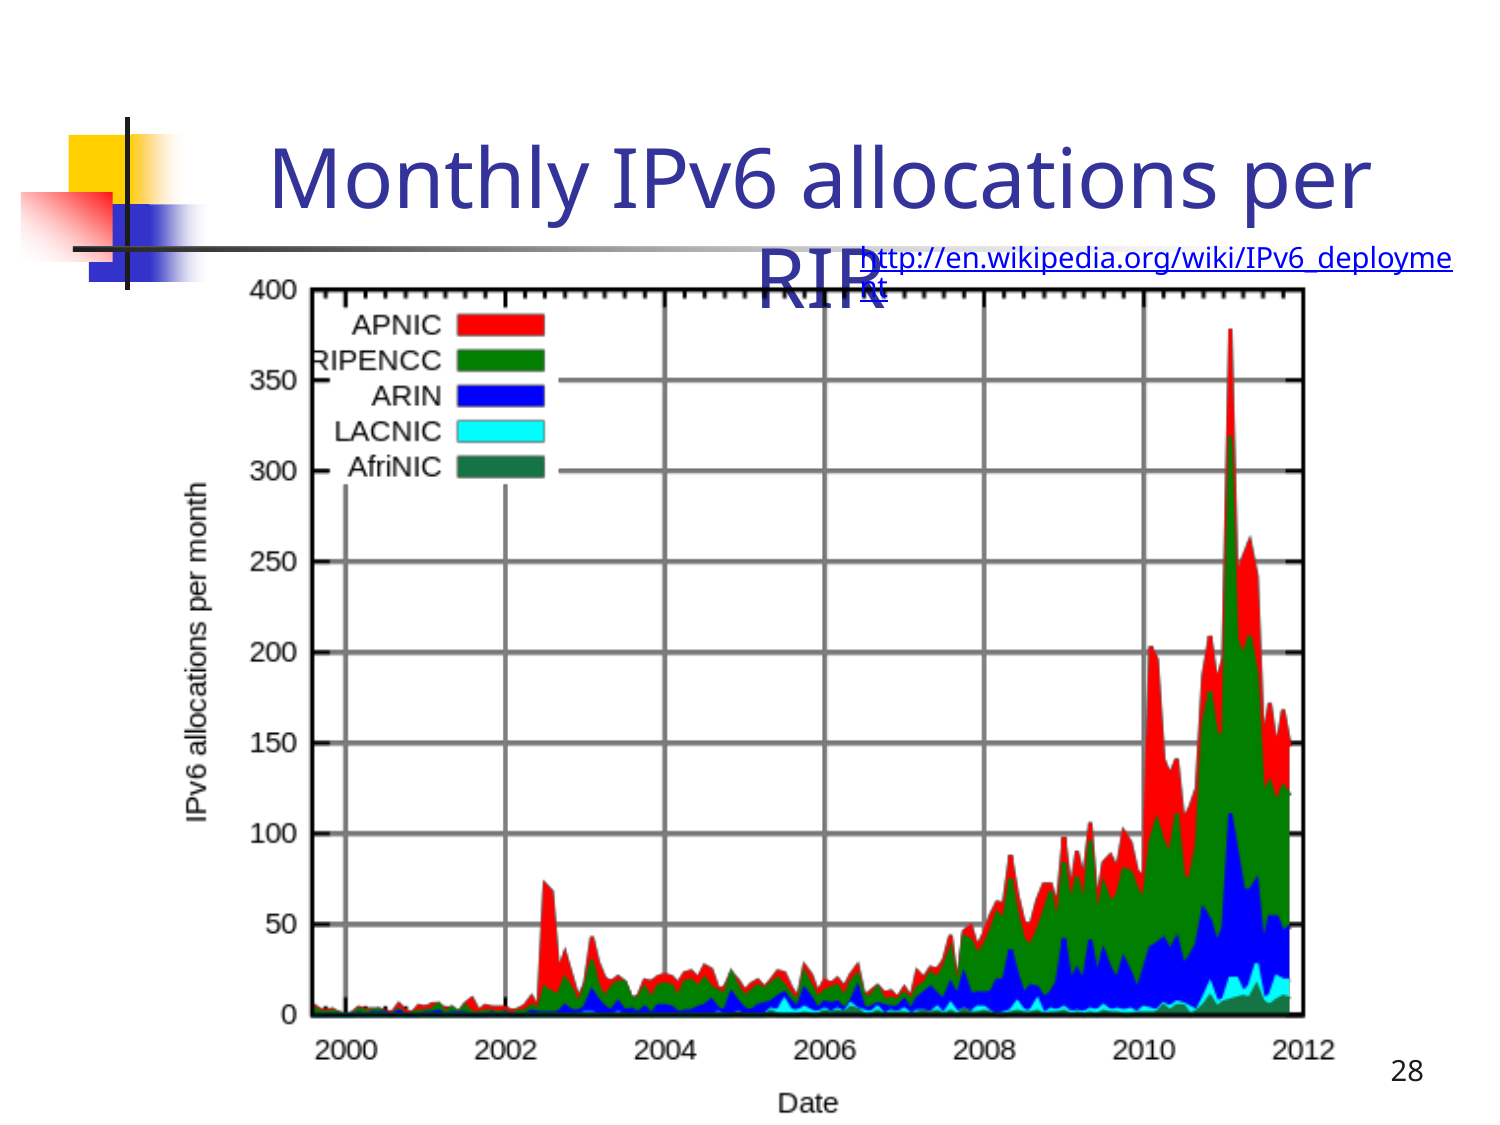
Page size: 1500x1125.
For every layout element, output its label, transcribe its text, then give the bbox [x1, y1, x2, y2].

text_box http://en.wikipedia.org/wiki/IPv6_deployment [857, 239, 1454, 279]
picture [20, 192, 857, 282]
slide_number 28 [1386, 1059, 1457, 1094]
title Monthly IPv6 allocations per RIR [62, 125, 1438, 236]
text_box [171, 278, 1353, 1125]
